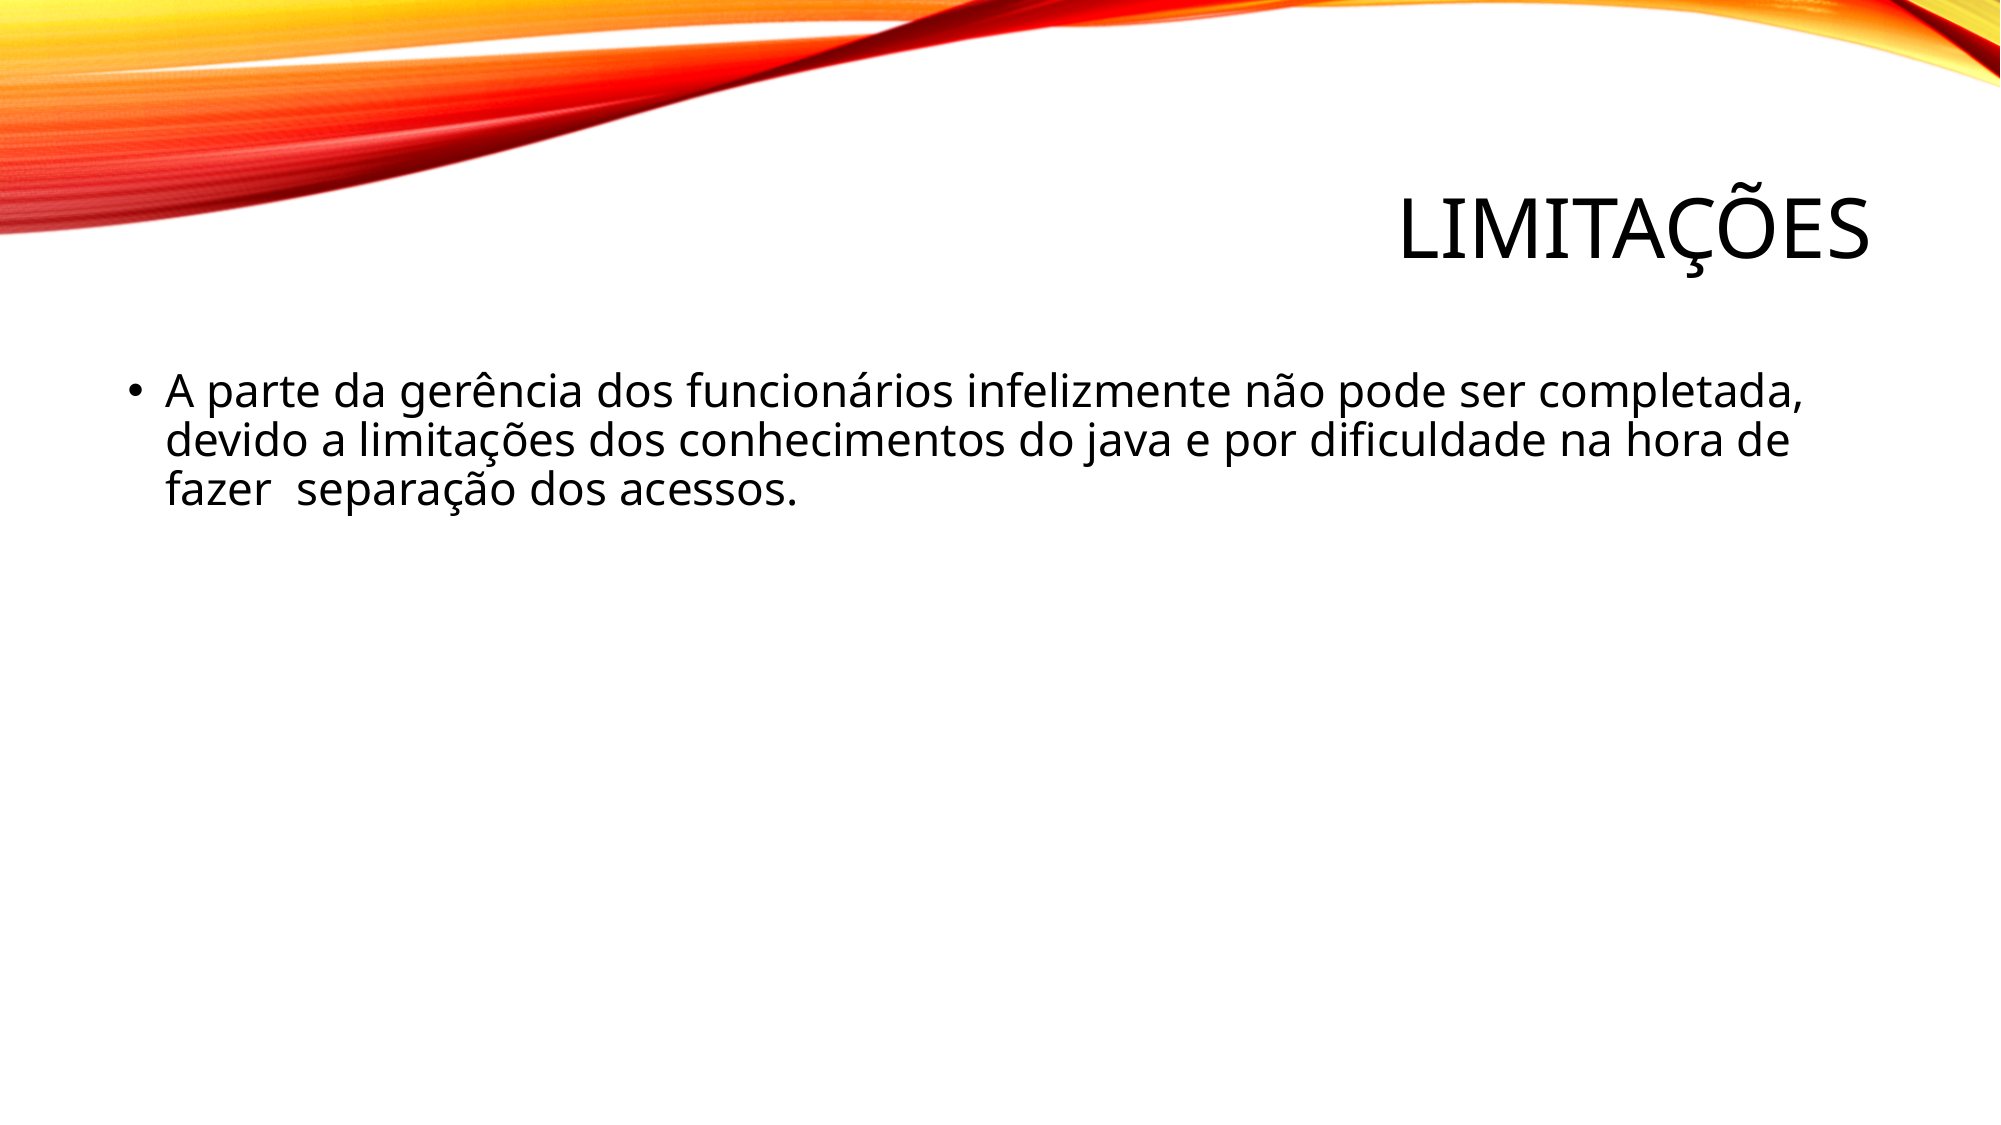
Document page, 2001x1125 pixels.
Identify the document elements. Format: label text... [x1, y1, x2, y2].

picture [0, 0, 2000, 237]
title limitações [474, 125, 1888, 338]
list A parte da gerência dos funcionários infelizmente não pode ser completada, devido a limitações dos conhecimentos do java e por dificuldade na hora de fazer separação dos acessos. [112, 360, 1888, 1021]
